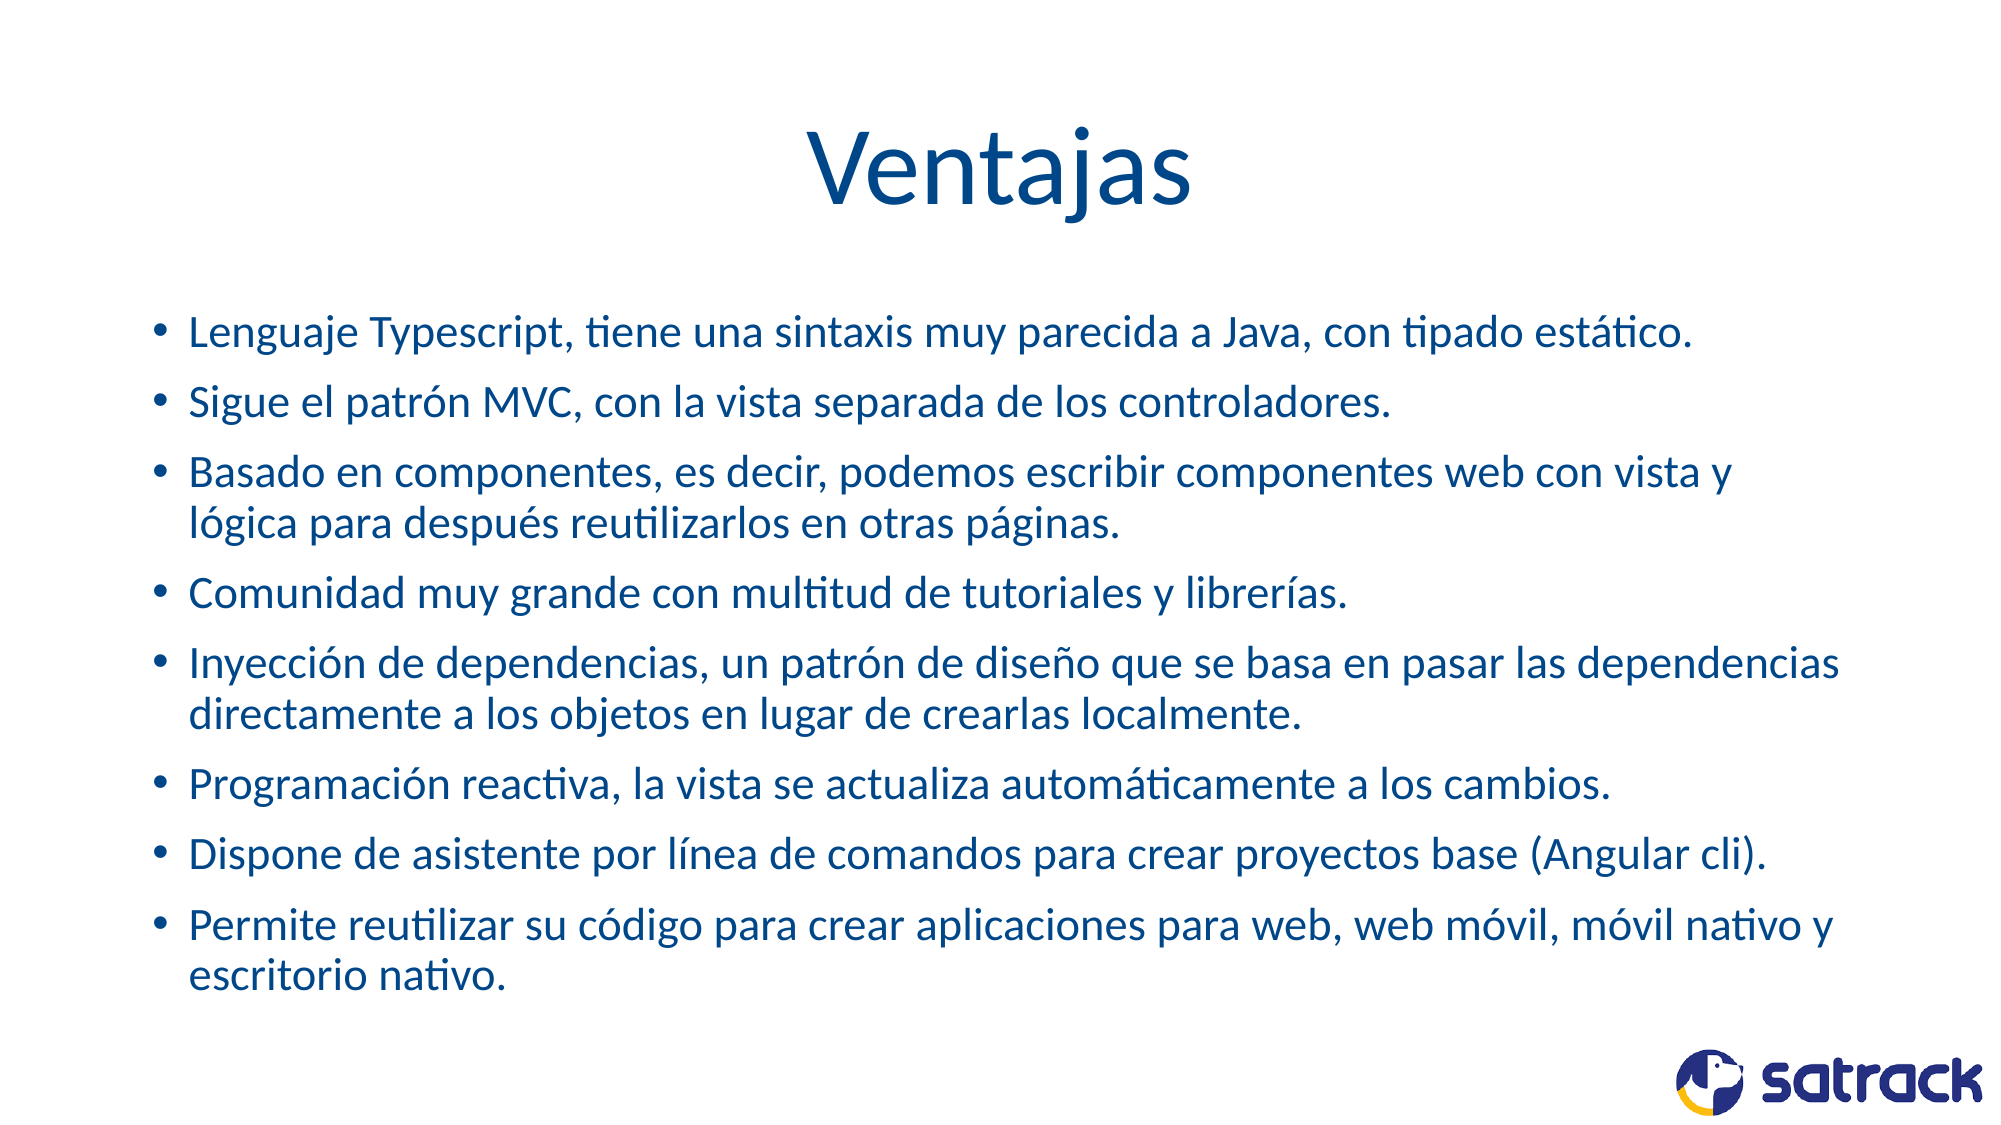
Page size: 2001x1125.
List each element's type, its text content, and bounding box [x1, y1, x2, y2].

list Lenguaje Typescript, tiene una sintaxis muy parecida a Java, con tipado estático. Sigue el patrón MVC, con la vista separada de los controladores. Basado en componentes, es decir, podemos escribir componentes web con vista y lógica para después reutilizarlos en otras páginas. Comunidad muy grande con multitud de tutoriales y librerías. Inyección de dependencias, un patrón de diseño que se basa en pasar las dependencias directamente a los objetos en lugar de crearlas localmente. Programación reactiva, la vista se actualiza automáticamente a los cambios. Dispone de asistente por línea de comandos para crear proyectos base (Angular cli). Permite reutilizar su código para crear aplicaciones para web, web móvil, móvil nativo y escritorio nativo. [137, 299, 1863, 1014]
title Ventajas [137, 59, 1863, 278]
picture [1658, 1039, 2000, 1125]
